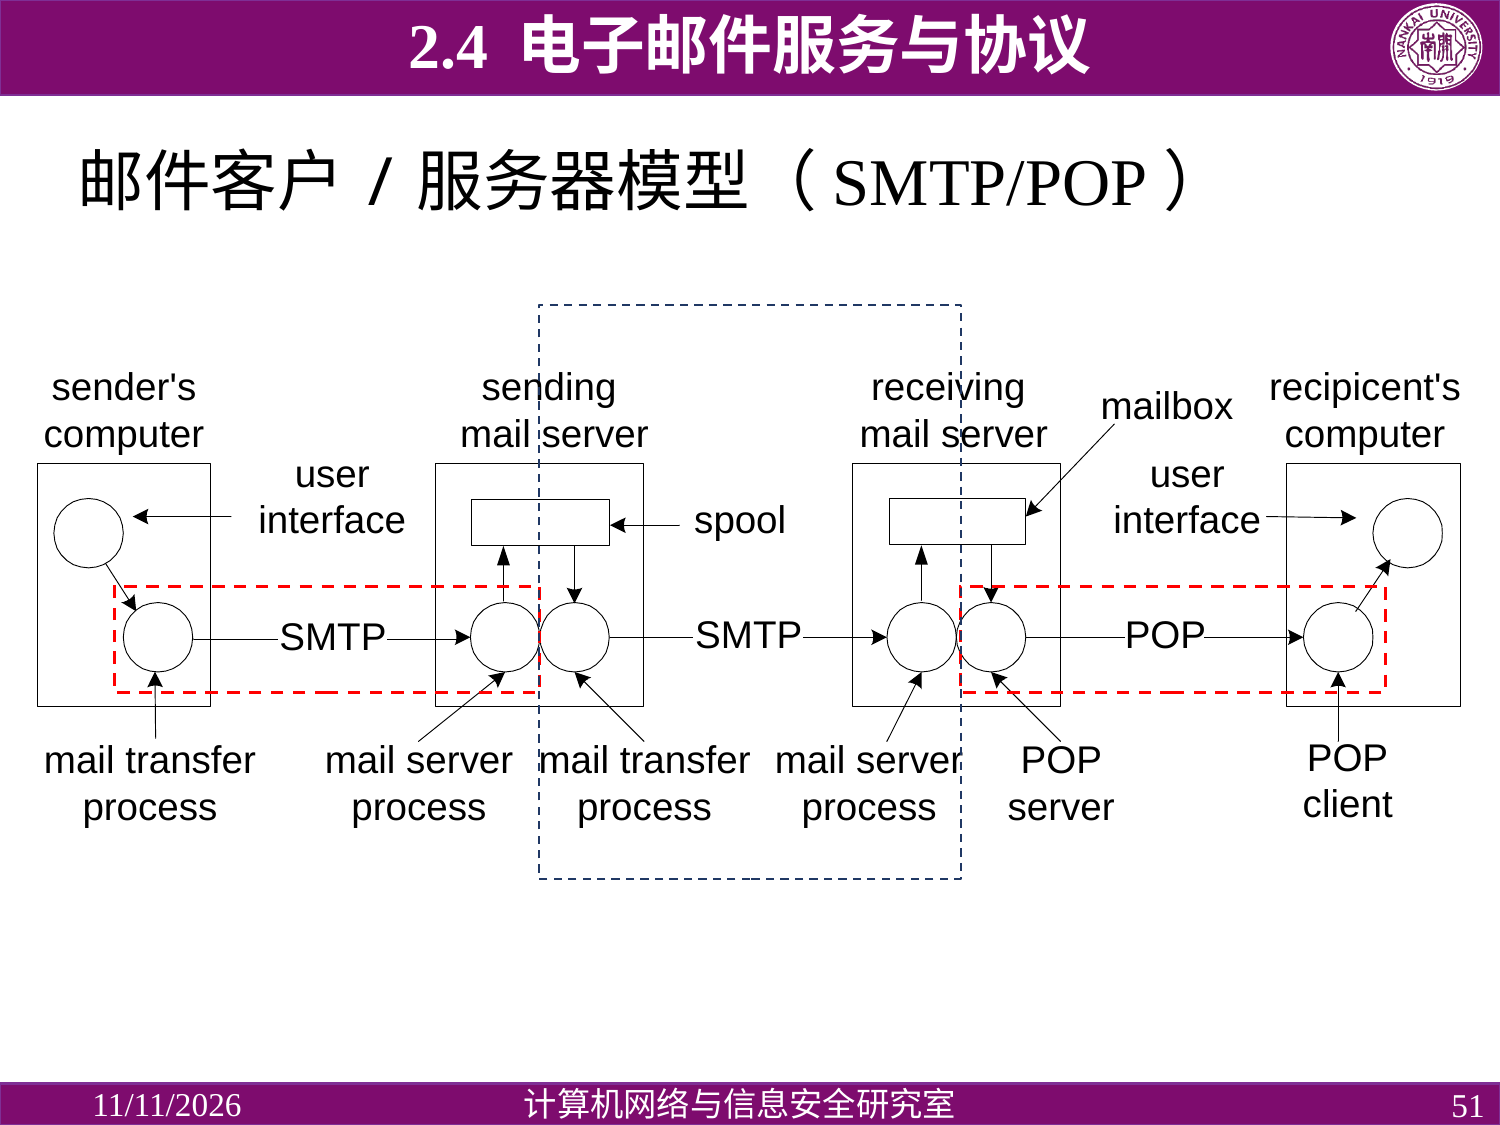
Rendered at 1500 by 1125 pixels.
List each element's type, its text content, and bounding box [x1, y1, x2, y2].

picture [1391, 4, 1482, 90]
text_box 2.4 电子邮件服务与协议 [108, 5, 1391, 90]
title 邮件客户/服务器模型（SMTP/POP） [62, 99, 1447, 231]
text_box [0, 231, 1500, 975]
